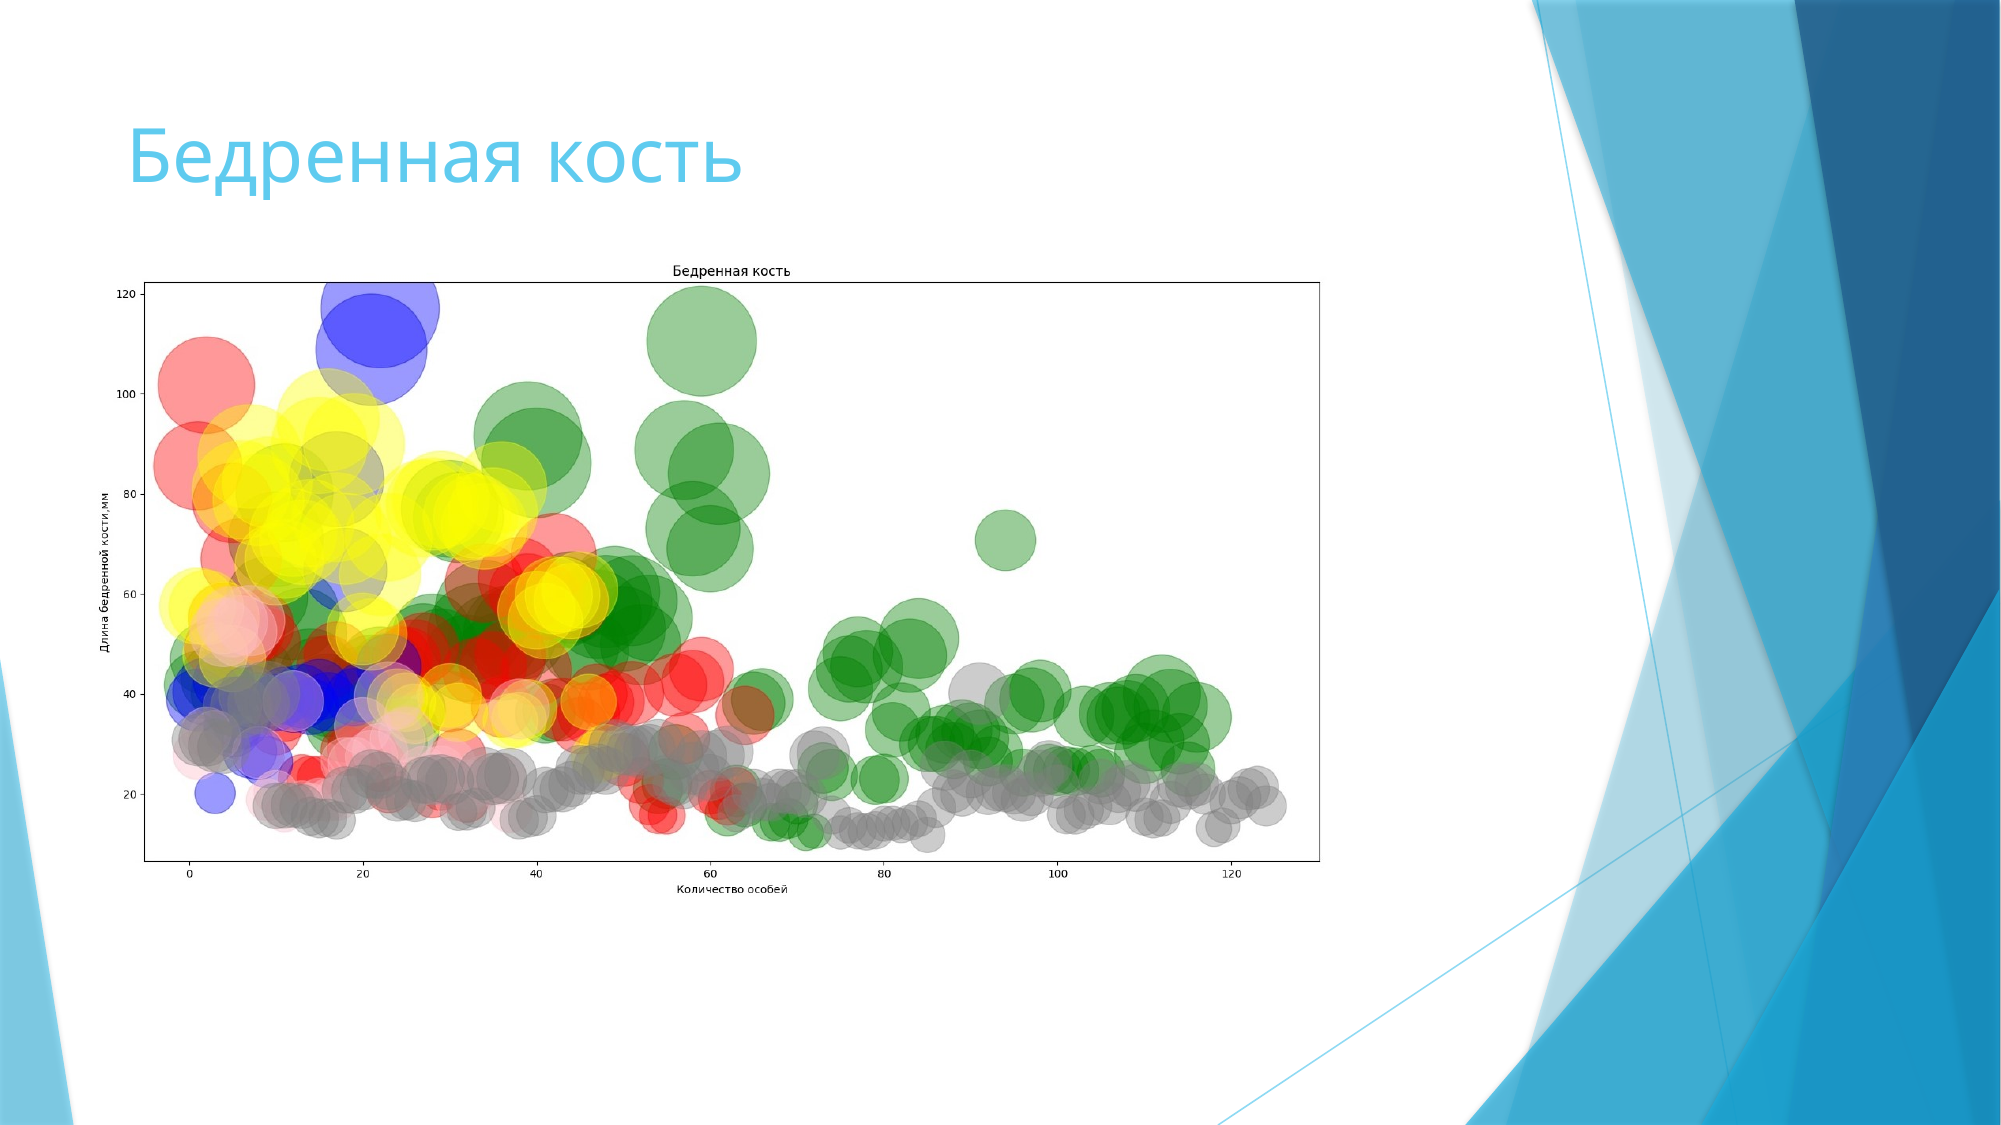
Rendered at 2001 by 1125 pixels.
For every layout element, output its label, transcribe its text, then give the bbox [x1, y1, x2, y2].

title Бедренная кость [111, 99, 1522, 317]
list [71, 235, 1365, 924]
